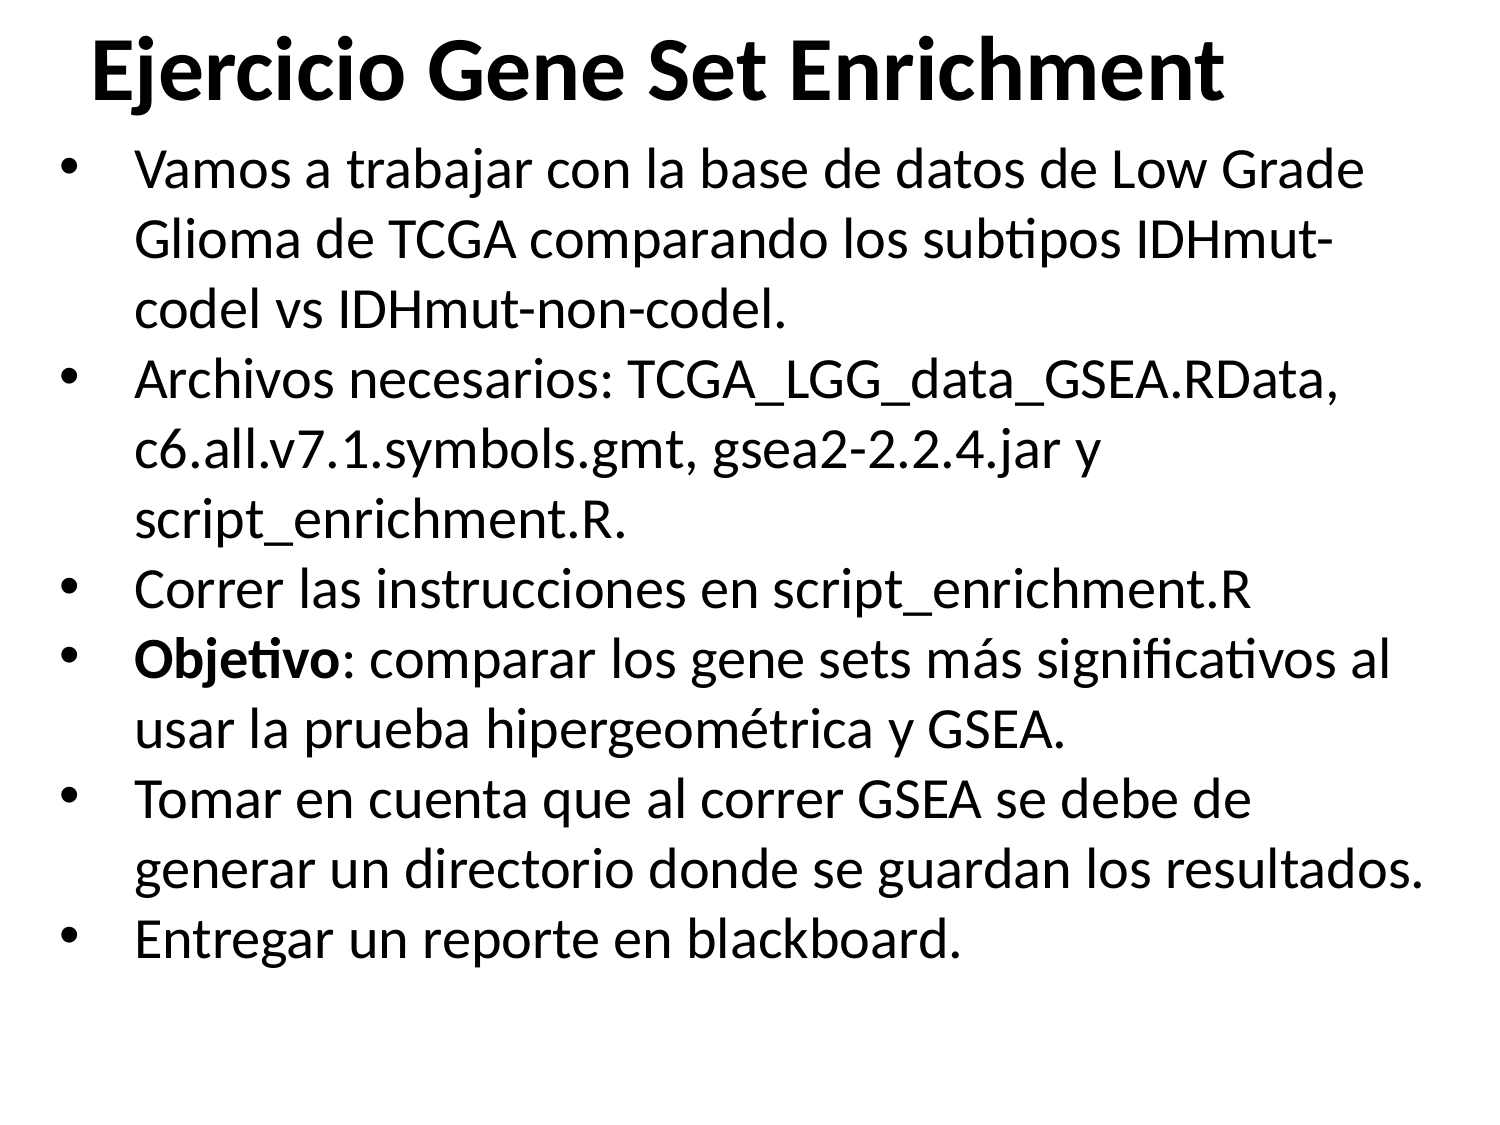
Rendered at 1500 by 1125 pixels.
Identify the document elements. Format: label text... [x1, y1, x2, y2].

text_box Vamos a trabajar con la base de datos de Low Grade Glioma de TCGA comparando los subtipos IDHmut-codel vs IDHmut-non-codel. Archivos necesarios: TCGA_LGG_data_GSEA.RData, c6.all.v7.1.symbols.gmt, gsea2-2.2.4.jar y script_enrichment.R. Correr las instrucciones en script_enrichment.R Objetivo: comparar los gene sets más significativos al usar la prueba hipergeométrica y GSEA. Tomar en cuenta que al correr GSEA se debe de generar un directorio donde se guardan los resultados. Entregar un reporte en blackboard. [44, 122, 1450, 978]
title Ejercicio Gene Set Enrichment [75, 0, 1425, 122]
